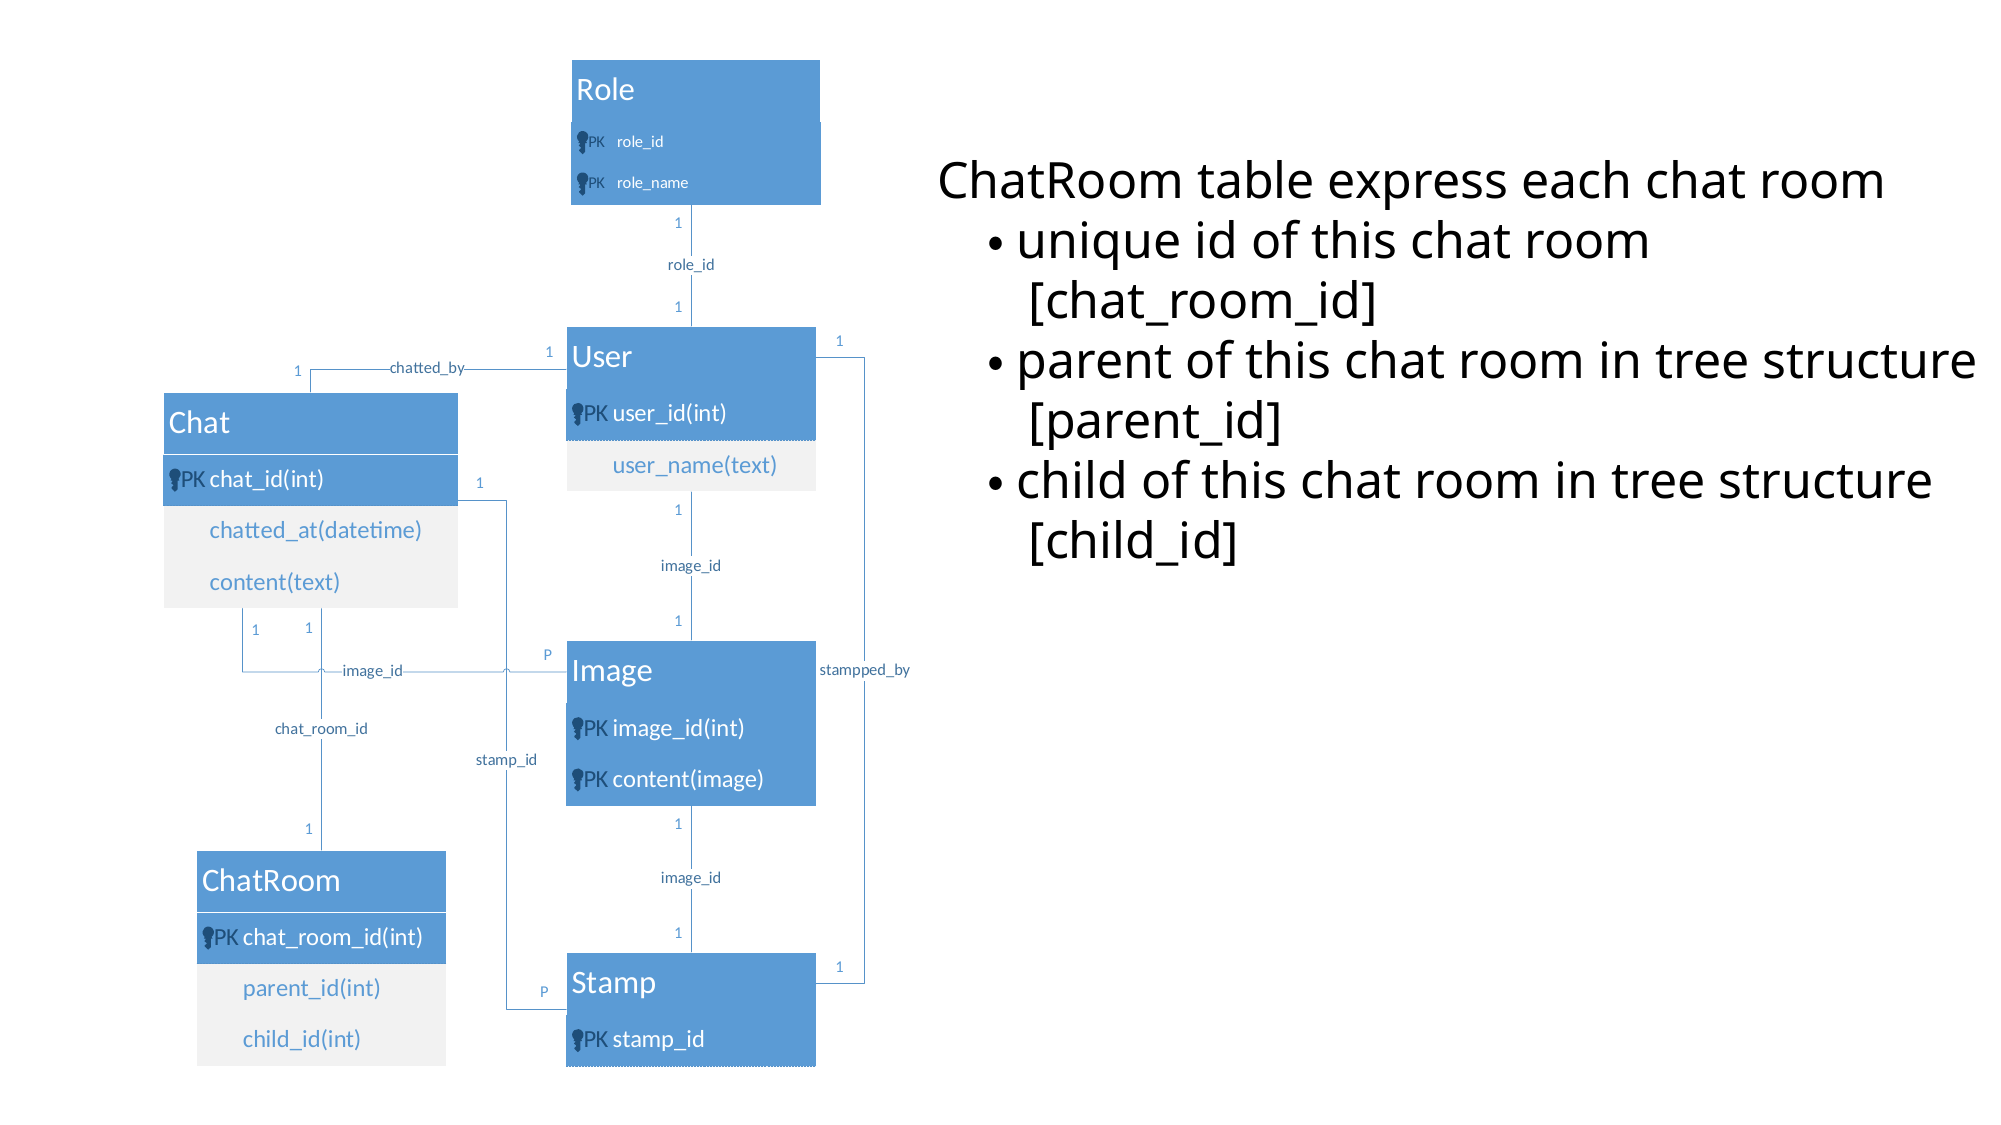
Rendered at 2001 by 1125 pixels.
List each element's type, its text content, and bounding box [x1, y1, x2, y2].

text_box ChatRoom table express each chat room ・unique id of this chat room [chat_room_id] ・parent of this chat room in tree structure [parent_id] ・child of this chat room in tree structure [child_id] [922, 140, 2000, 576]
picture [151, 57, 919, 1068]
